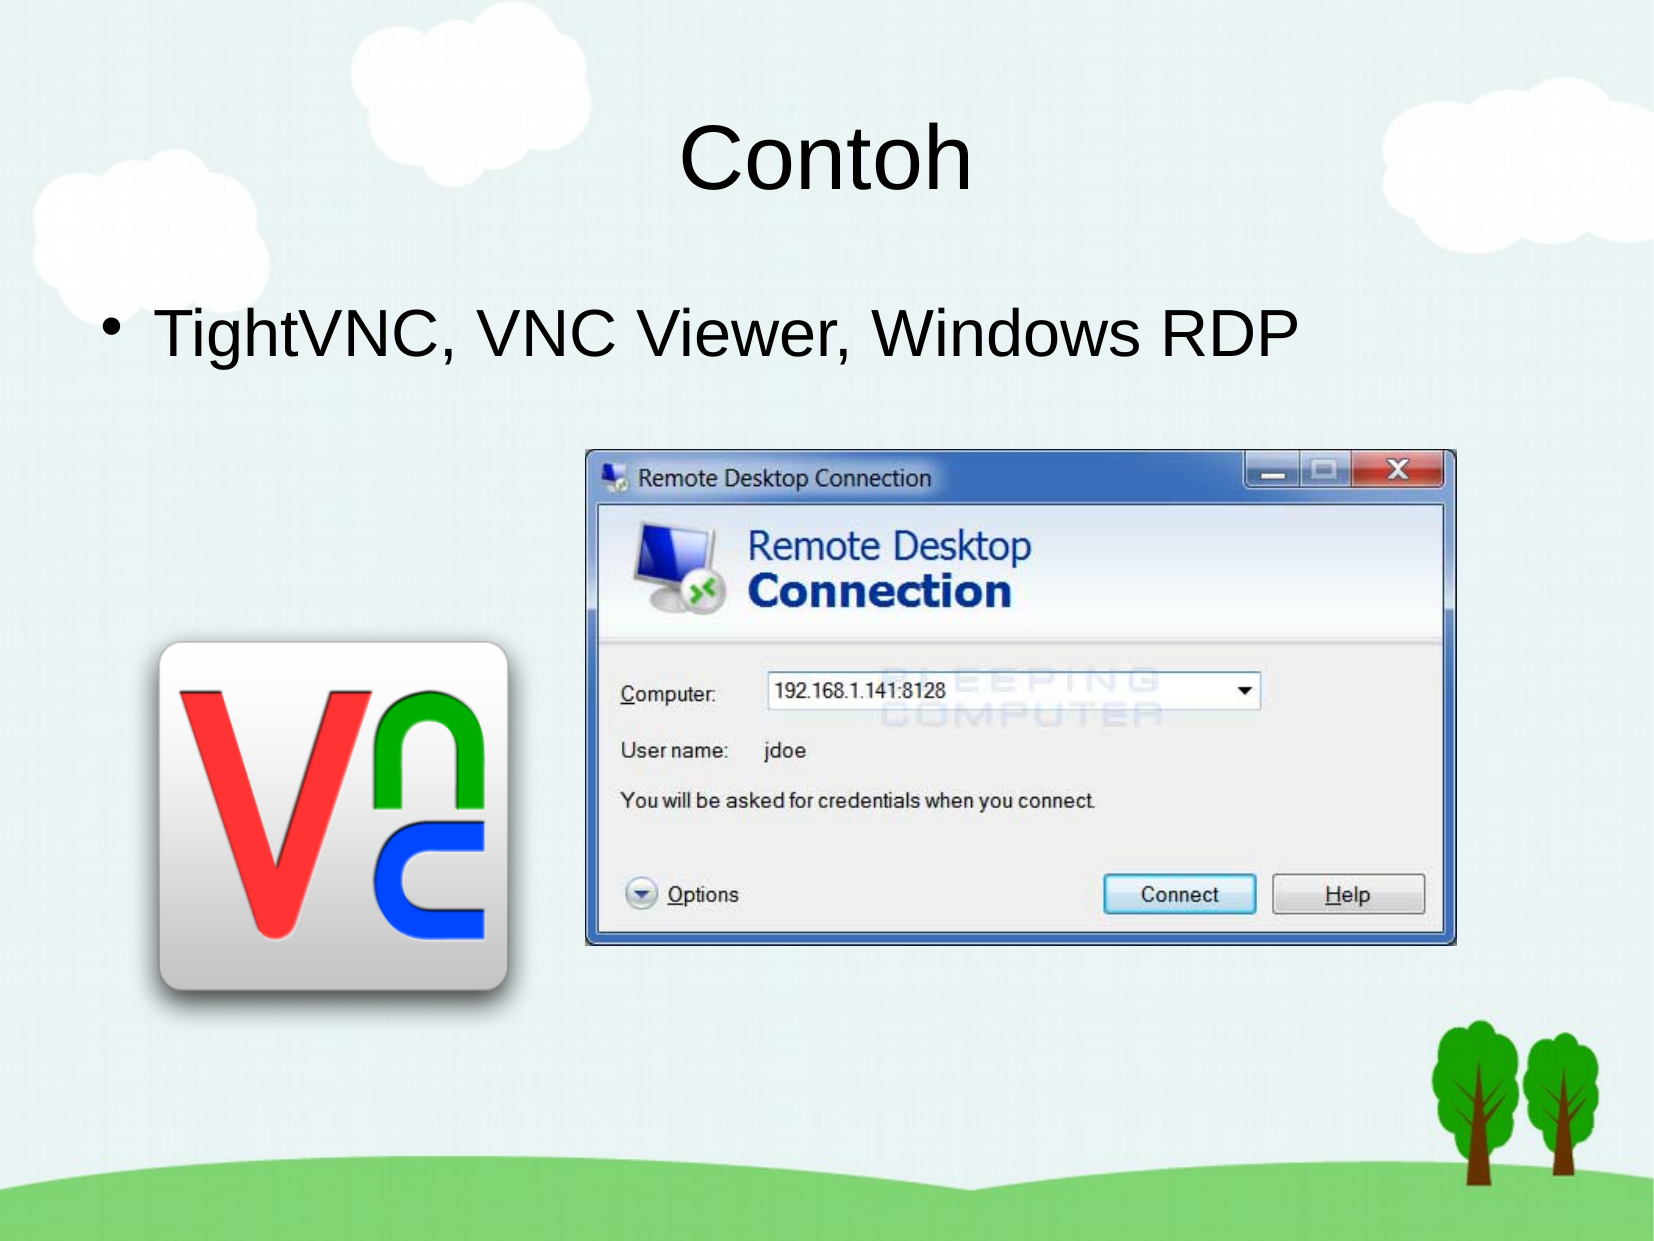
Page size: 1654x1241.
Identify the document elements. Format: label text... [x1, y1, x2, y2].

text_box TightVNC, VNC Viewer, Windows RDP [82, 290, 1571, 1087]
text_box Contoh [82, 49, 1571, 257]
picture [0, 0, 1654, 1241]
